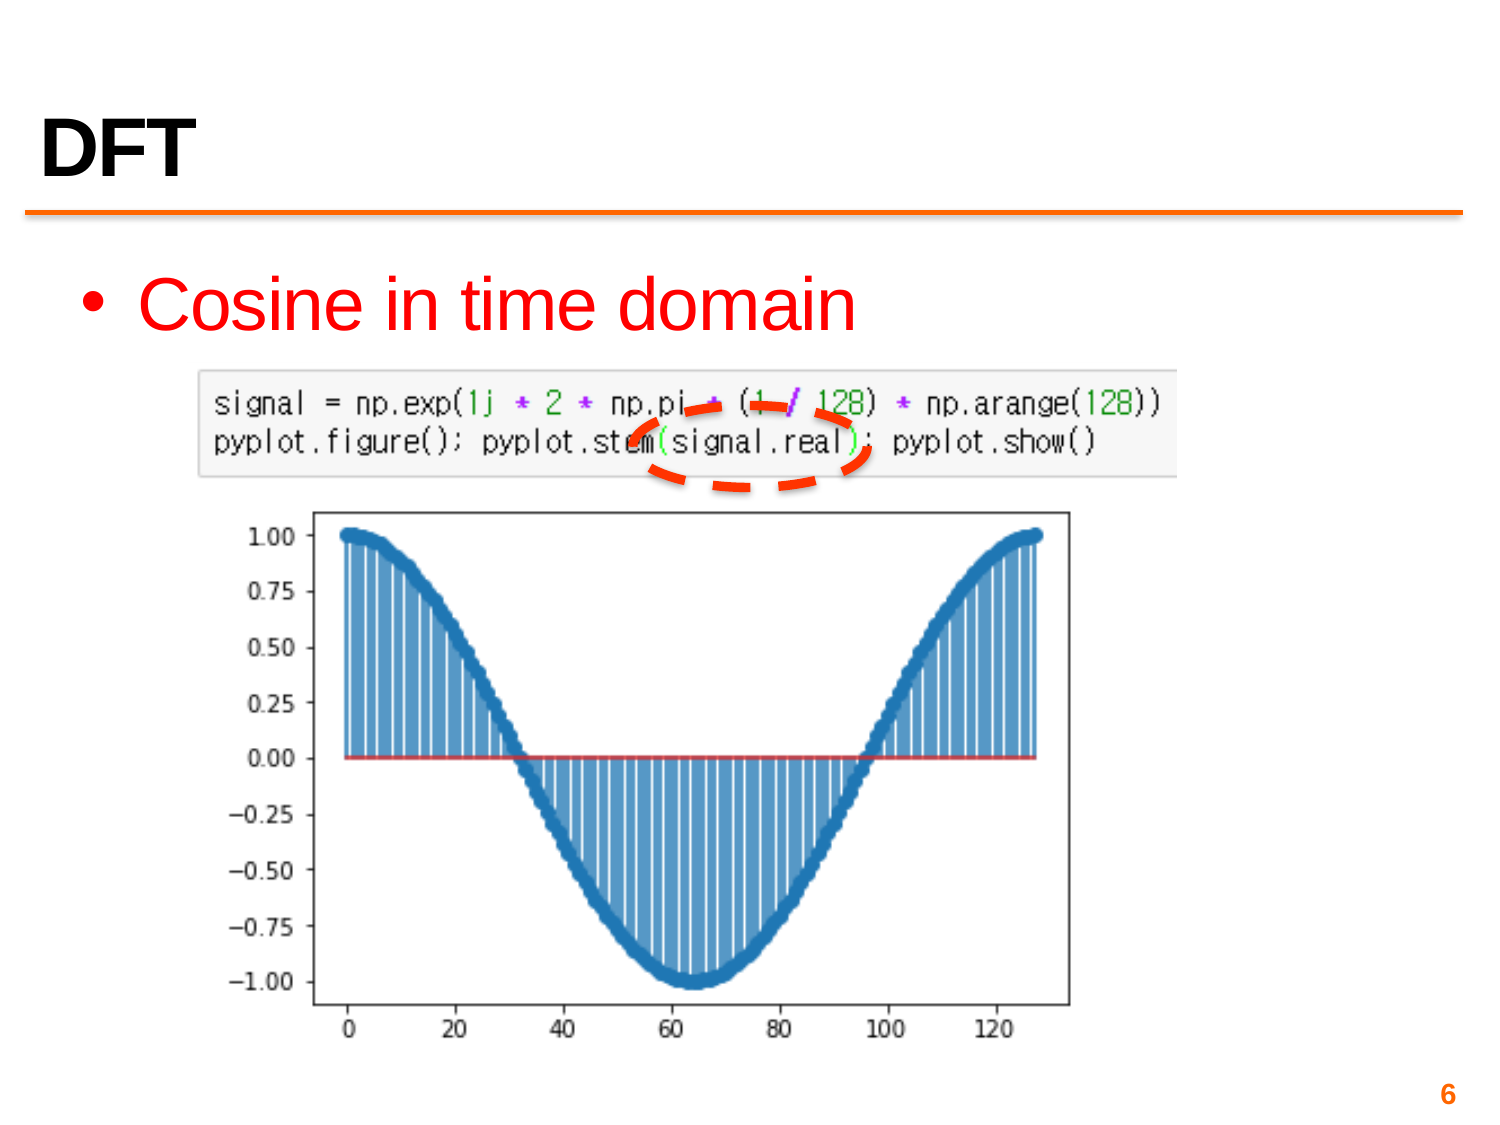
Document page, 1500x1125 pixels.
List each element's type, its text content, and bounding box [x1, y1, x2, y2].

title DFT [24, 24, 1463, 201]
list Cosine in time domain [74, 266, 1426, 1054]
picture [187, 361, 1177, 1054]
slide_number 6 [1112, 1074, 1463, 1110]
